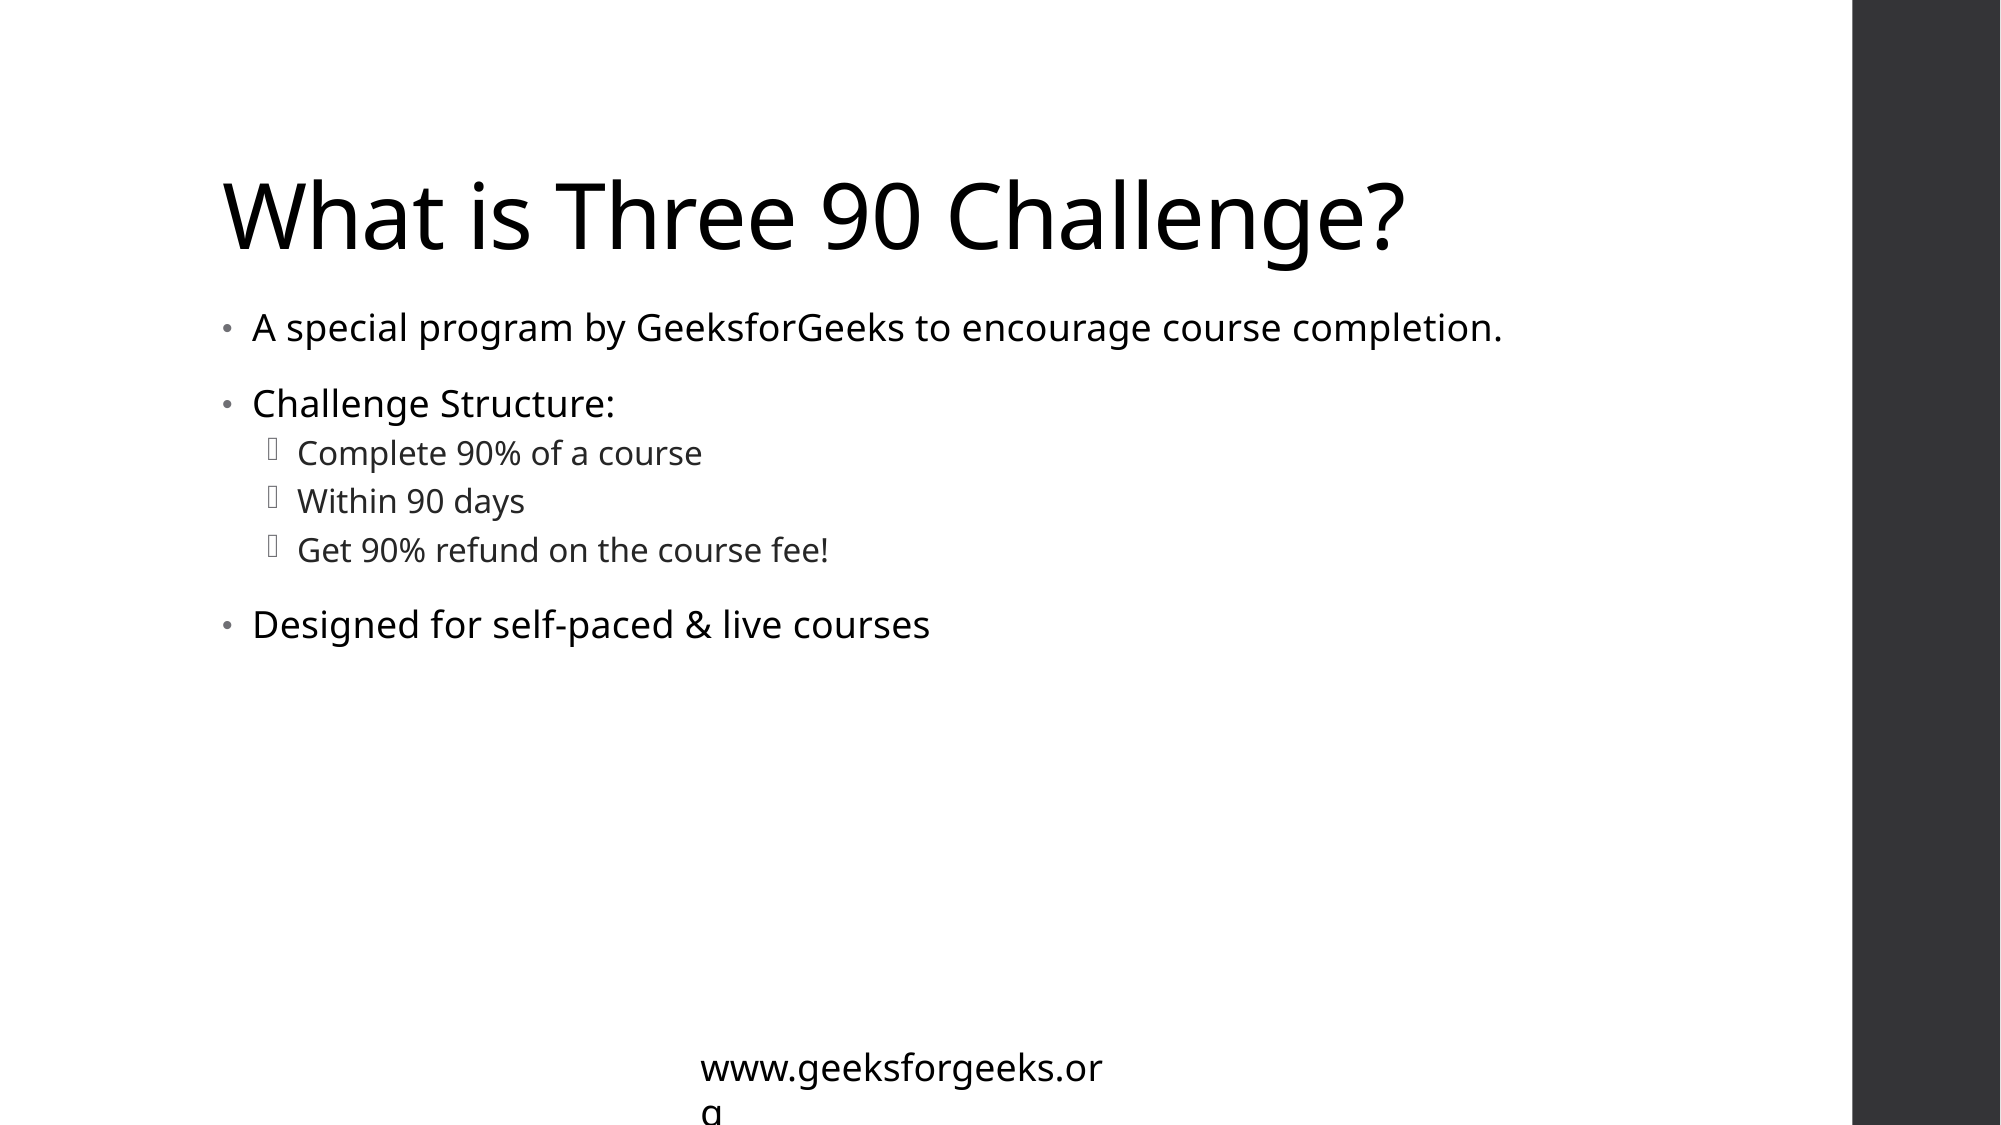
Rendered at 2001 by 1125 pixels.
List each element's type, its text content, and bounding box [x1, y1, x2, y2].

list A special program by GeeksforGeeks to encourage course completion. Challenge Structure: Complete 90% of a course Within 90 days Get 90% refund on the course fee! Designed for self-paced & live courses [206, 299, 1617, 1014]
text_box www.geeksforgeeks.org [685, 1036, 1133, 1125]
title What is Three 90 Challenge? [206, 60, 1797, 278]
